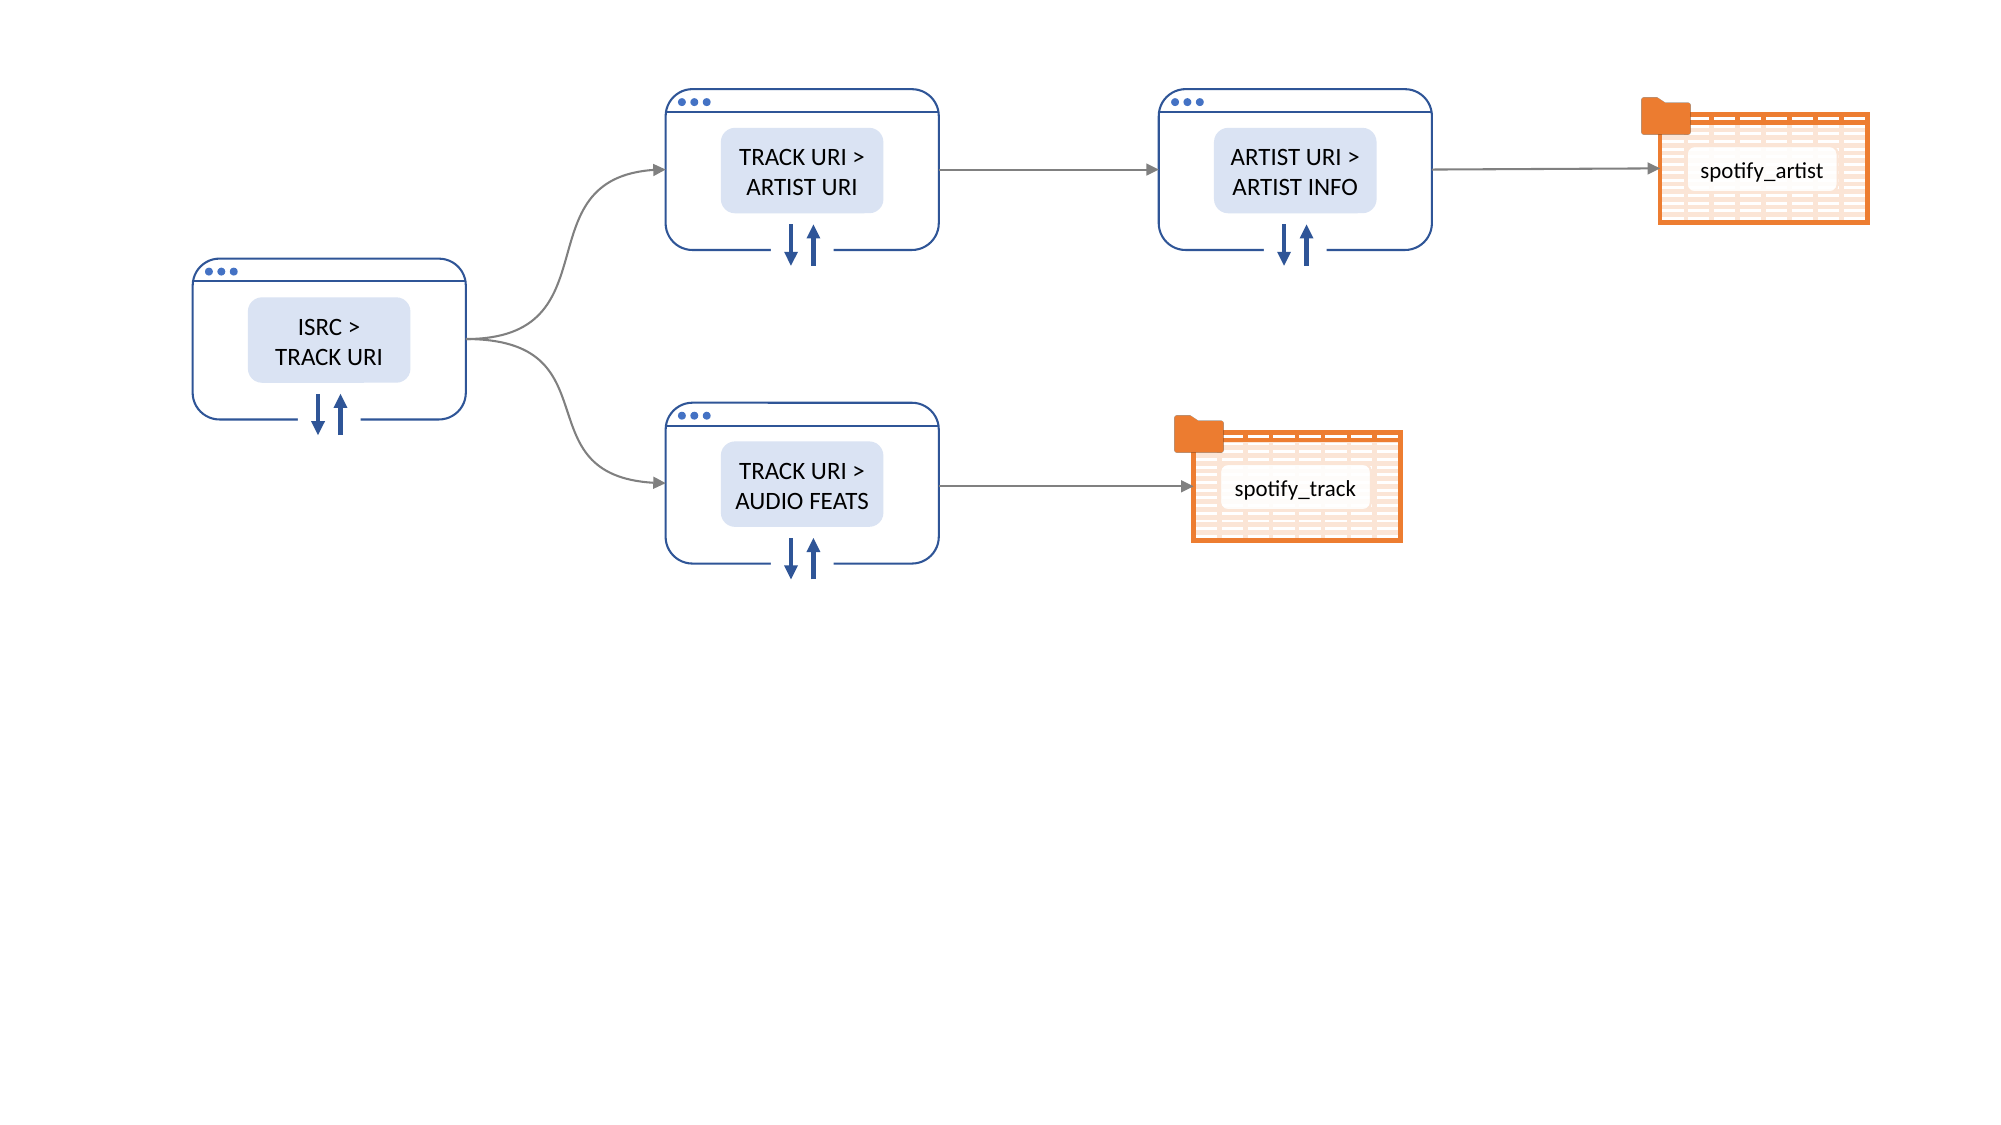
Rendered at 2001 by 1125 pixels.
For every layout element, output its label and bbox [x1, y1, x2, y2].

text_box [1167, 402, 1401, 541]
text_box [665, 402, 939, 590]
text_box [192, 258, 465, 445]
text_box [465, 169, 666, 339]
text_box [1158, 89, 1432, 276]
text_box [465, 339, 666, 484]
text_box [1634, 84, 1868, 223]
text_box [665, 89, 939, 276]
